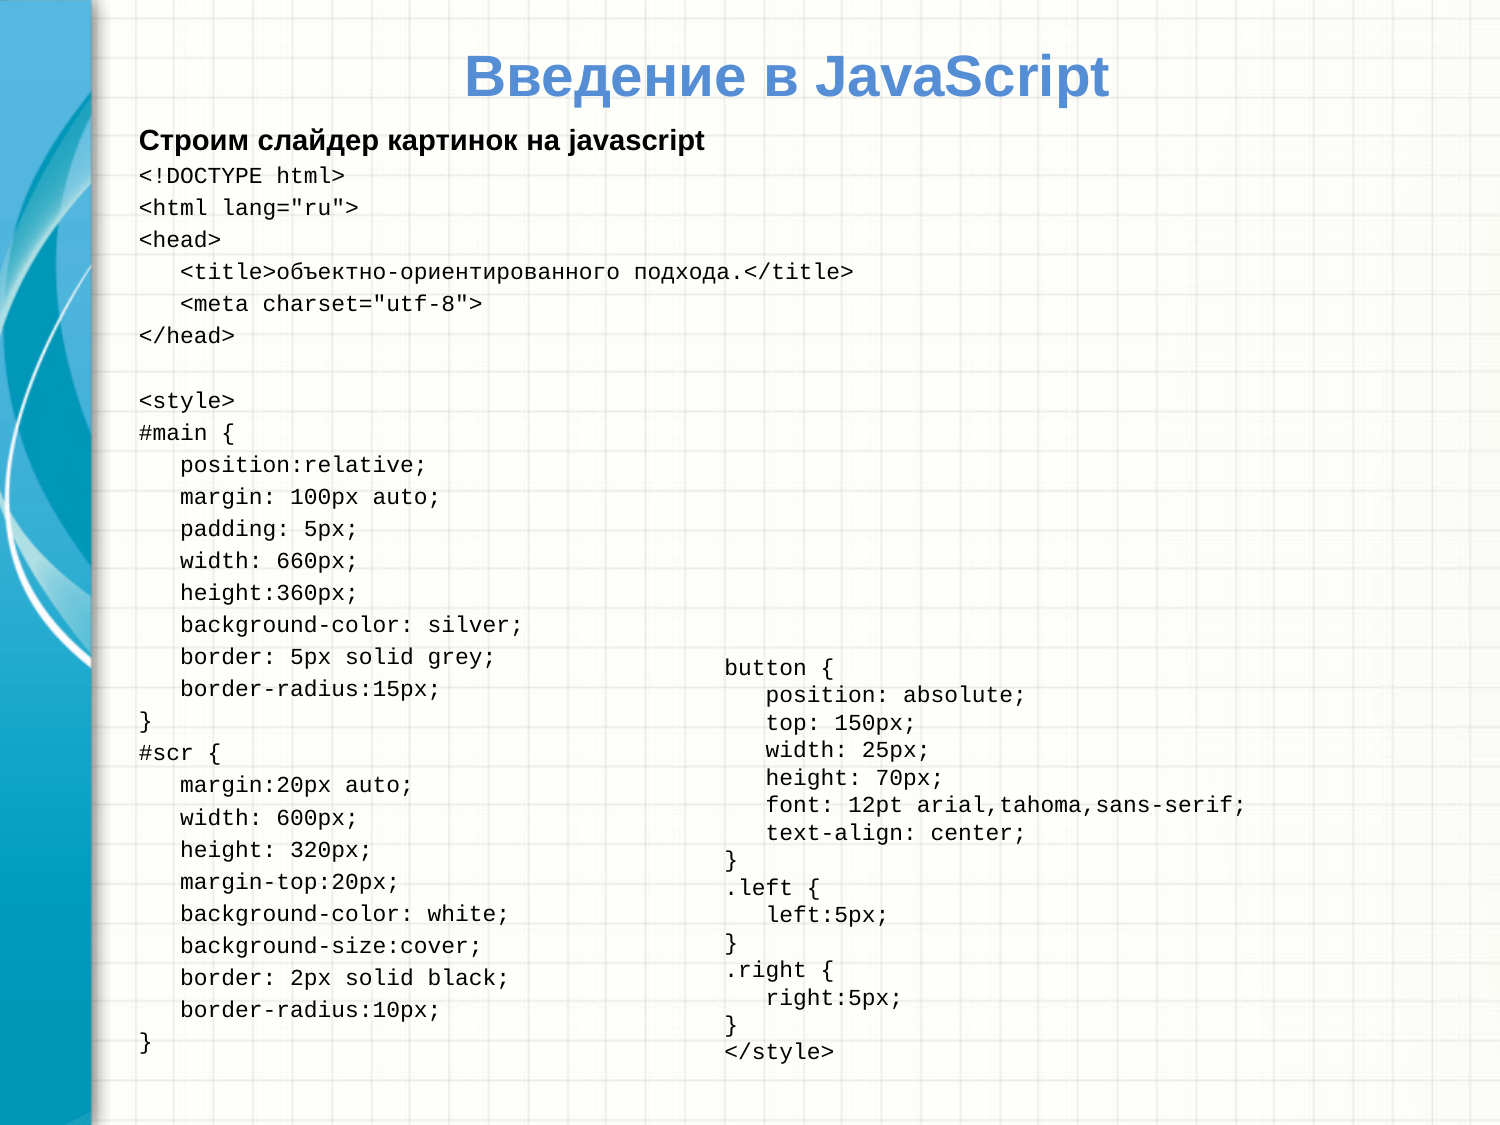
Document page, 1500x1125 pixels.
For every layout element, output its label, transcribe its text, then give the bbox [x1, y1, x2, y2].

title Введение в JavaScript [125, 44, 1450, 102]
text_box button { position: absolute; top: 150px; width: 25px; height: 70px; font: 12pt arial,tahoma,sans-serif; text-align: center; } .left { left:5px; } .right { right:5px; } </style> [709, 645, 1360, 1072]
list Строим слайдер картинок на javascript <!DOCTYPE html> <html lang="ru"> <head> <title>объектно-ориентированного подхода.</title> <meta charset="utf-8"> </head> <style> #main { position:relative; margin: 100px auto; padding: 5px; width: 660px; height:360px; background-color: silver; border: 5px solid grey; border-radius:15px; } #scr { margin:20px auto; width: 600px; height: 320px; margin-top:20px; background-color: white; background-size:cover; border: 2px solid black; border-radius:10px; } [123, 113, 1471, 1059]
picture [0, 0, 1500, 1125]
